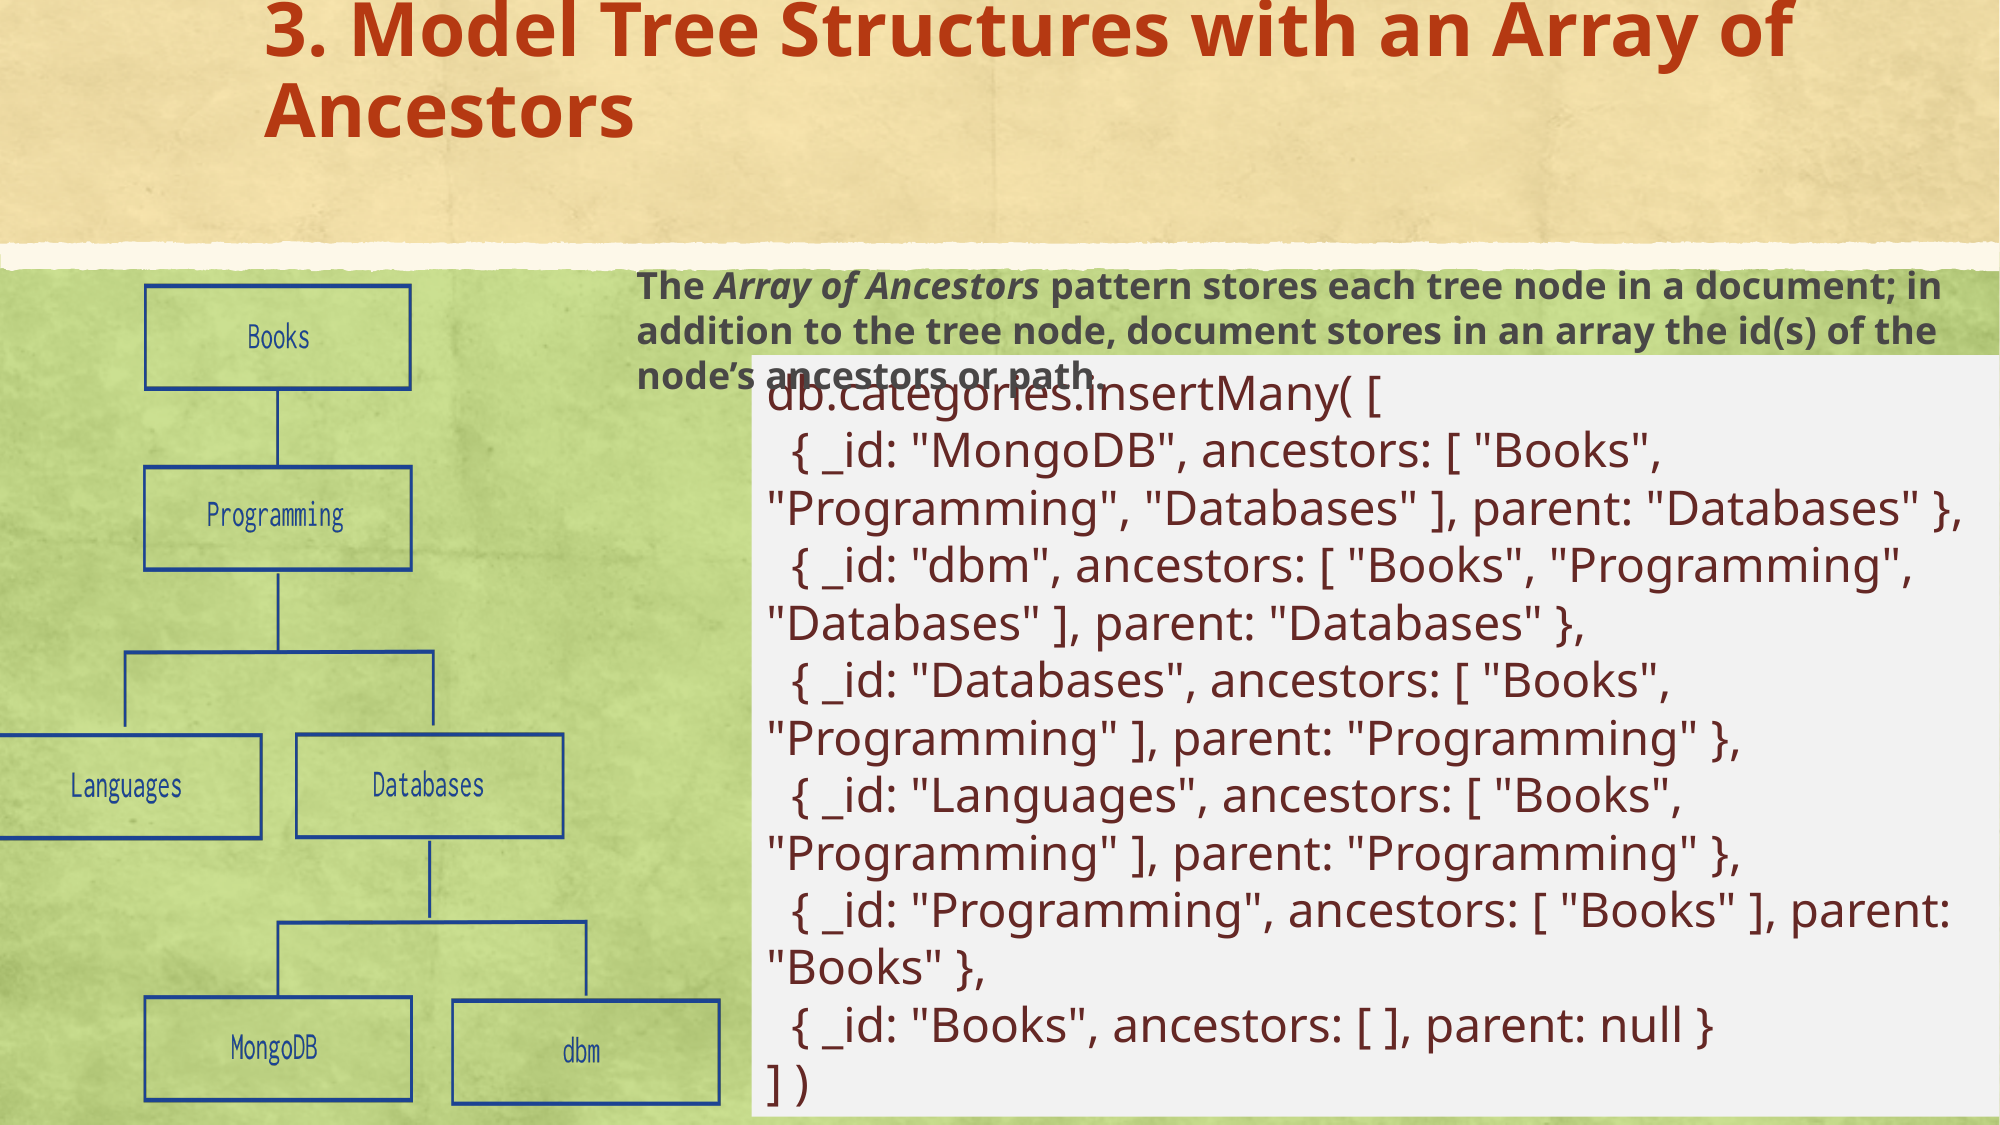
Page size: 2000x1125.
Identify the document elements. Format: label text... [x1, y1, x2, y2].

title 3. Model Tree Structures with an Array of Ancestors [249, 31, 1945, 161]
picture [0, 264, 729, 1123]
text_box db.categories.insertMany( [ { _id: "MongoDB", ancestors: [ "Books", "Programming", "Databases" ], parent: "Databases" }, { _id: "dbm", ancestors: [ "Books", "Programming", "Databases" ], parent: "Databases" }, { _id: "Databases", ancestors: [ "Books", "Programming" ], parent: "Programming" }, { _id: "Languages", ancestors: [ "Books", "Programming" ], parent: "Programming" }, { _id: "Programming", ancestors: [ "Books" ], parent: "Books" }, { _id: "Books", ancestors: [ ], parent: null } ] ) [751, 405, 2000, 1117]
text_box The Array of Ancestors pattern stores each tree node in a document; in addition to the tree node, document stores in an array the id(s) of the node’s ancestors or path. [621, 254, 2000, 405]
